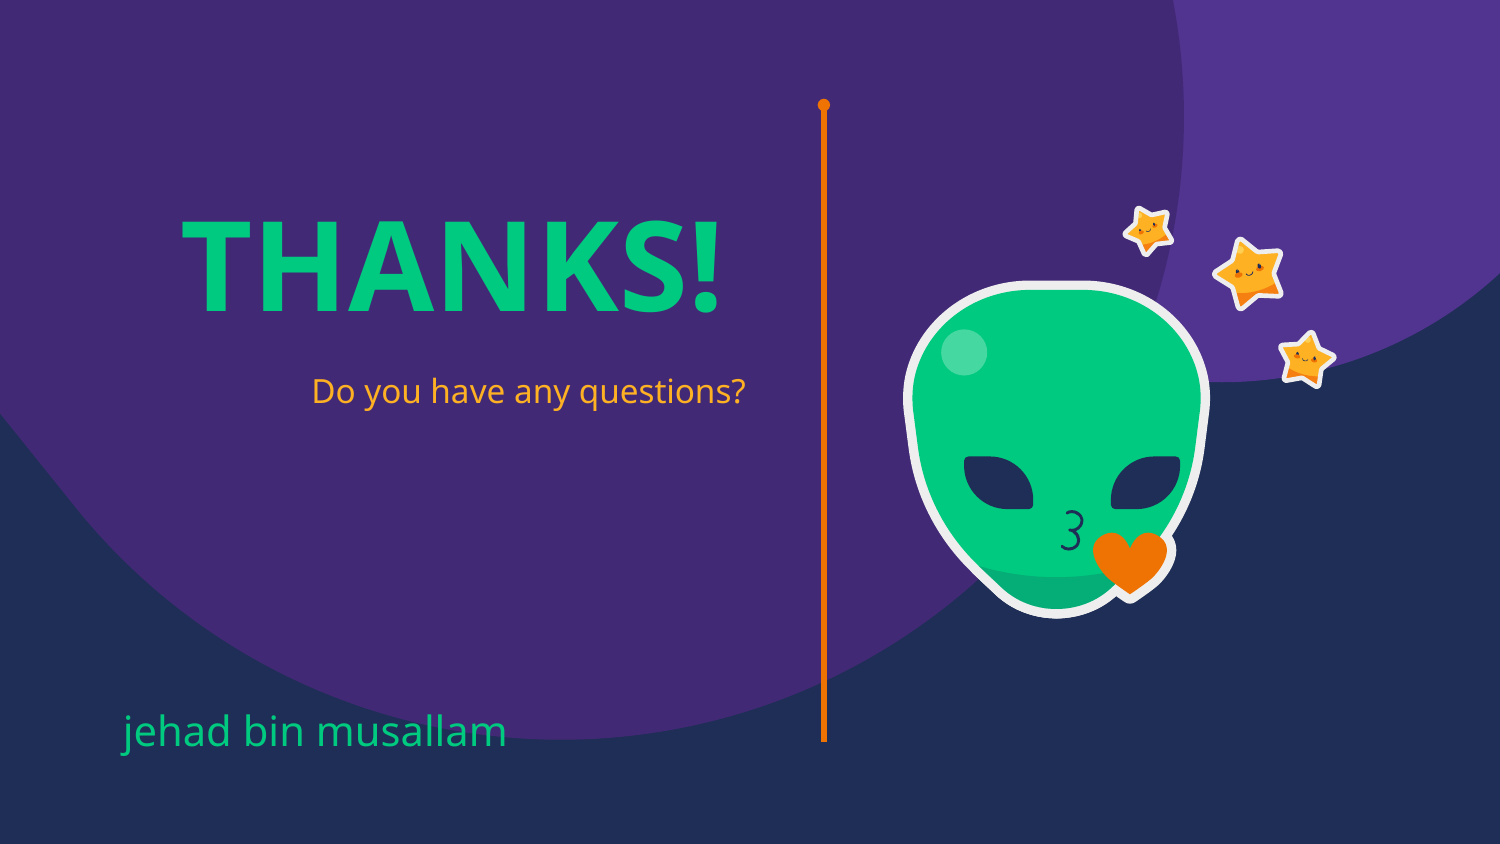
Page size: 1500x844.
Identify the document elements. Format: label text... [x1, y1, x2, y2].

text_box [911, 199, 1341, 610]
subtitle jehad bin musallam [67, 690, 531, 744]
subtitle Do you have any questions? [0, 355, 762, 450]
title THANKS! [0, 198, 740, 352]
